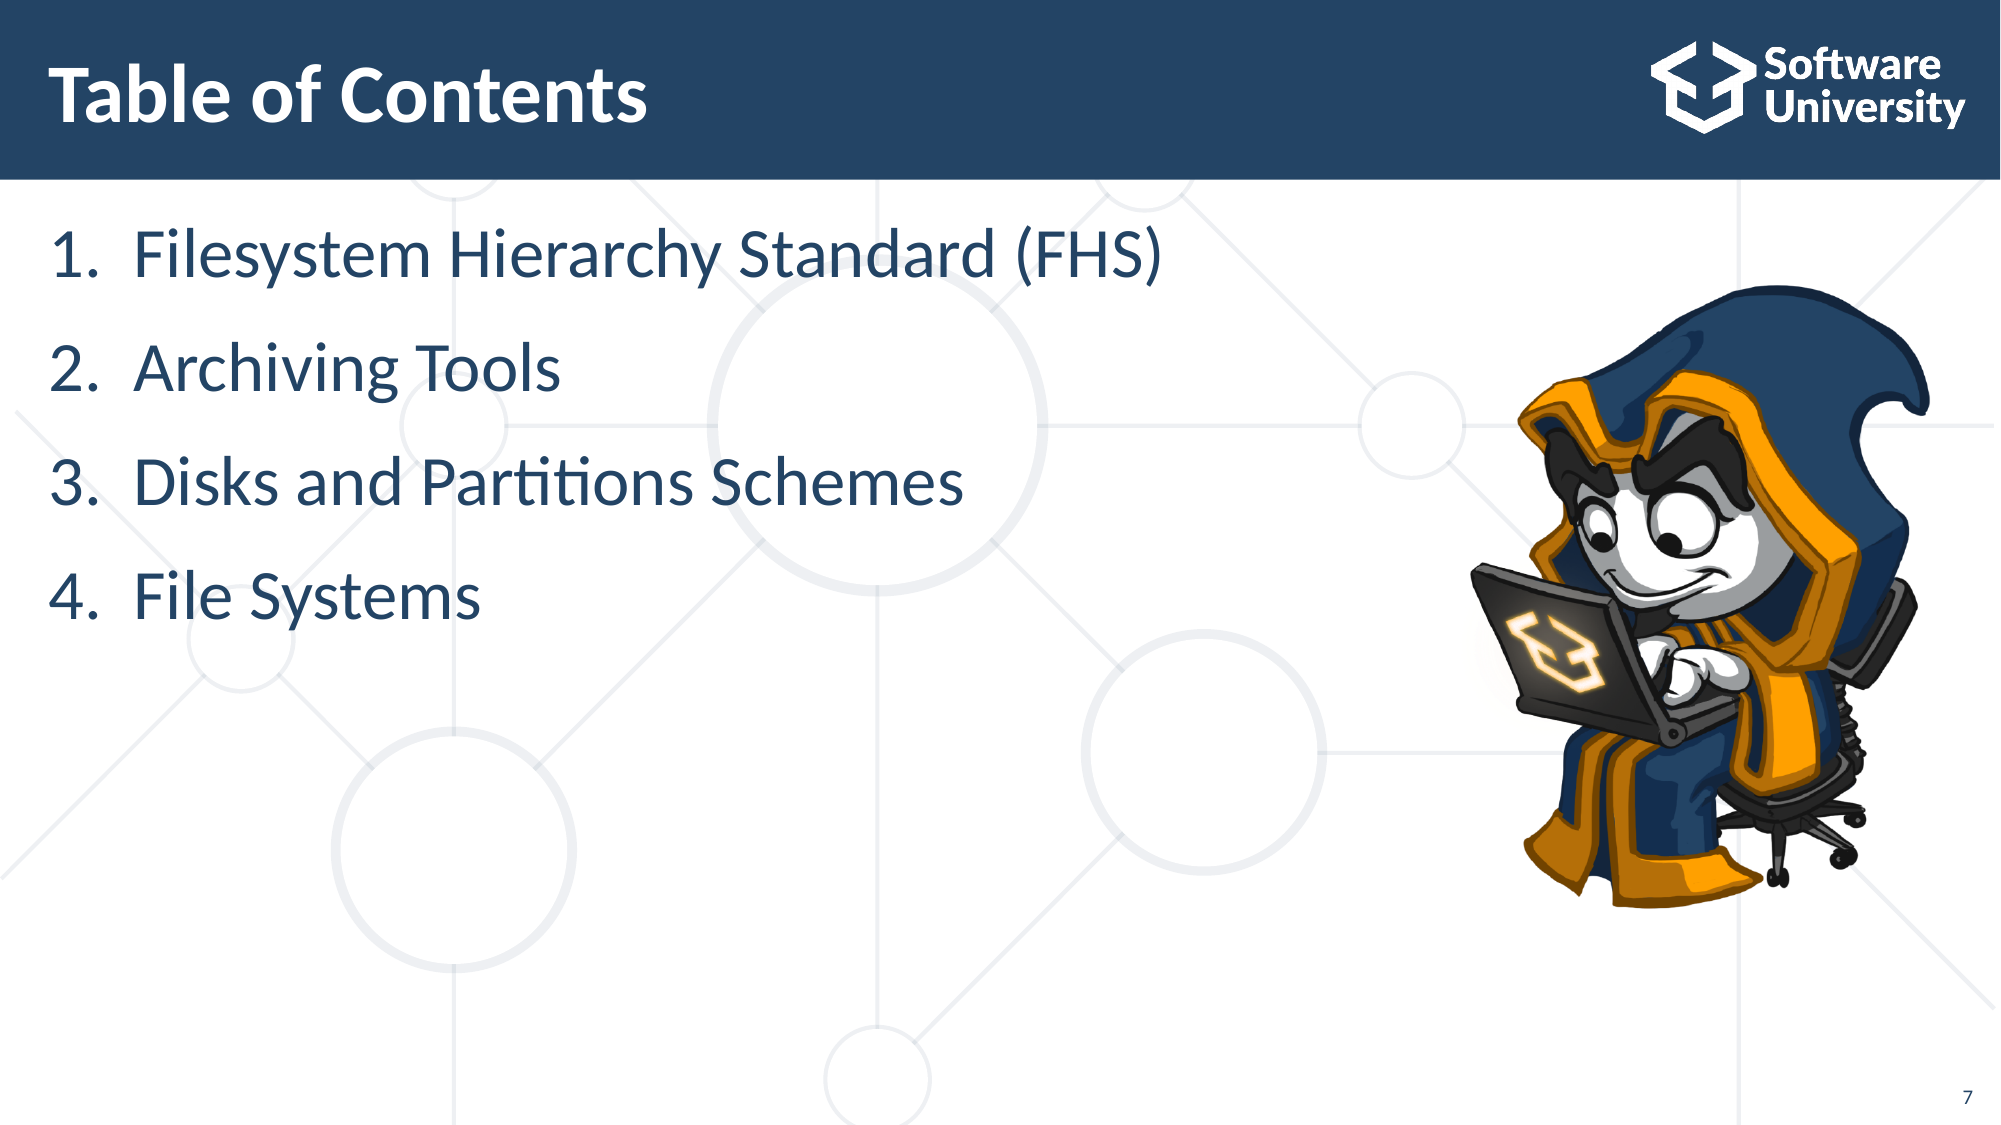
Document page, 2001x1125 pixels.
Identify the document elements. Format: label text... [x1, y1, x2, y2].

slide_number 7 [1927, 1067, 1989, 1117]
picture [1651, 41, 1966, 134]
title Table of Contents [31, 16, 1625, 162]
list Filesystem Hierarchy Standard (FHS) Archiving Tools Disks and Partitions Schemes File Systems [31, 196, 1970, 1104]
picture [1381, 224, 1969, 945]
